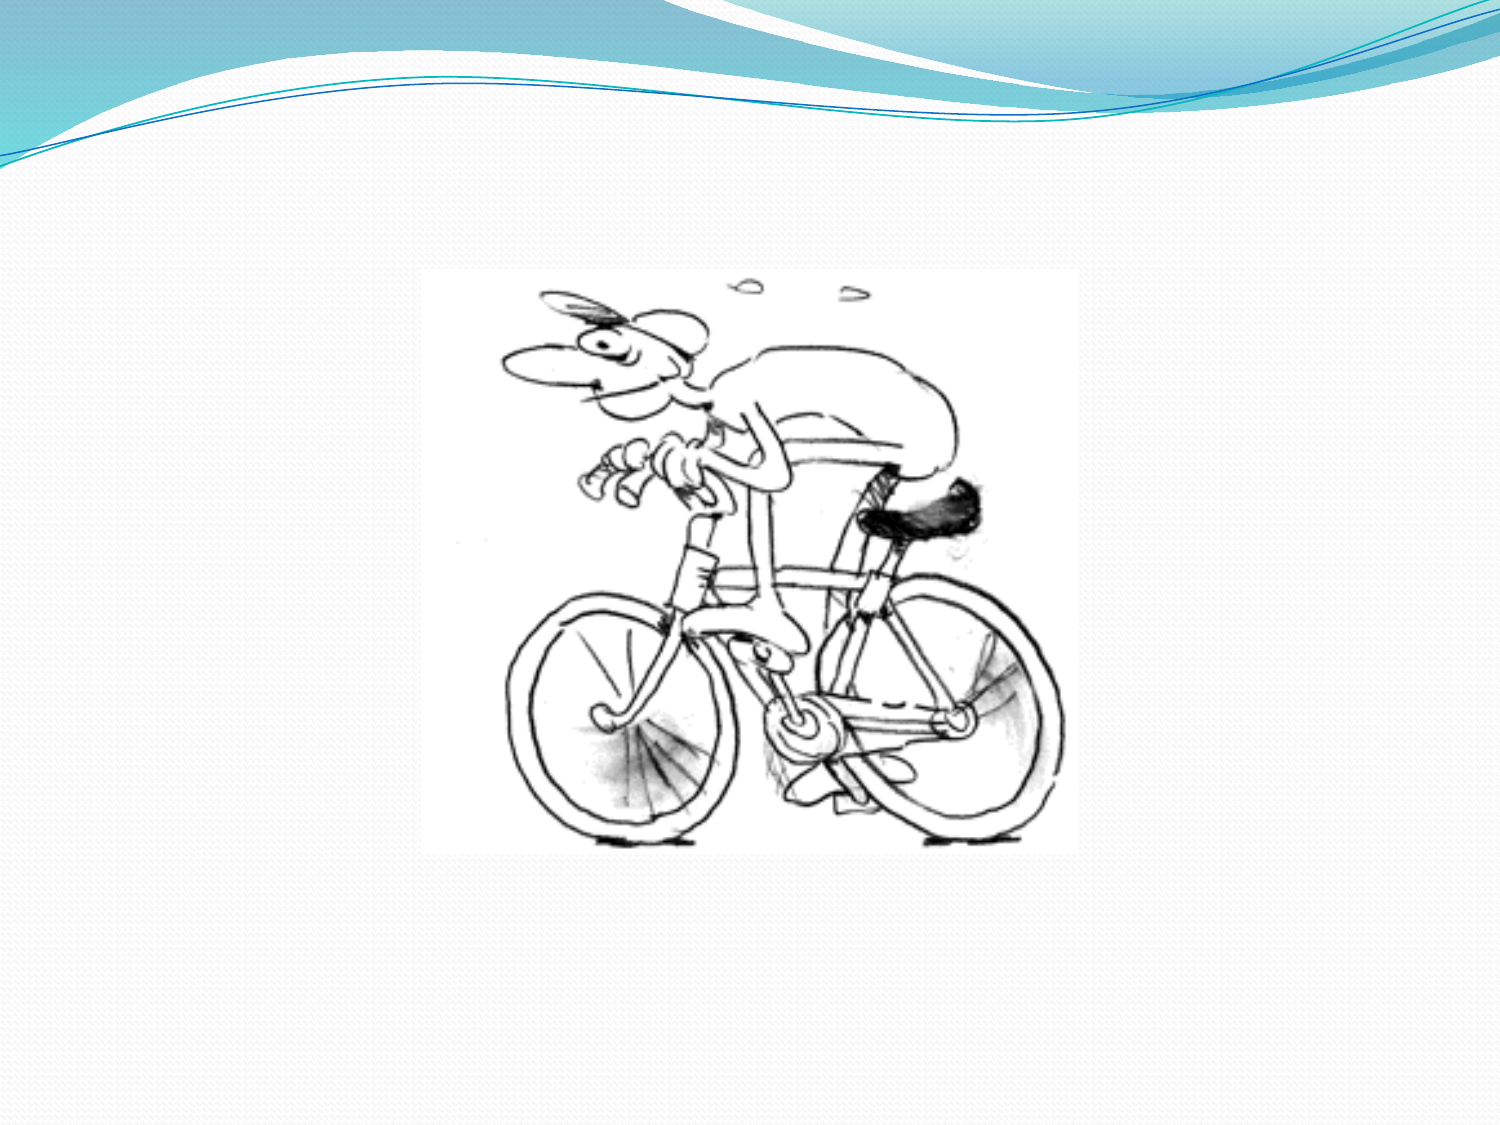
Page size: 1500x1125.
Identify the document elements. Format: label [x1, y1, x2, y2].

picture [421, 269, 1079, 854]
